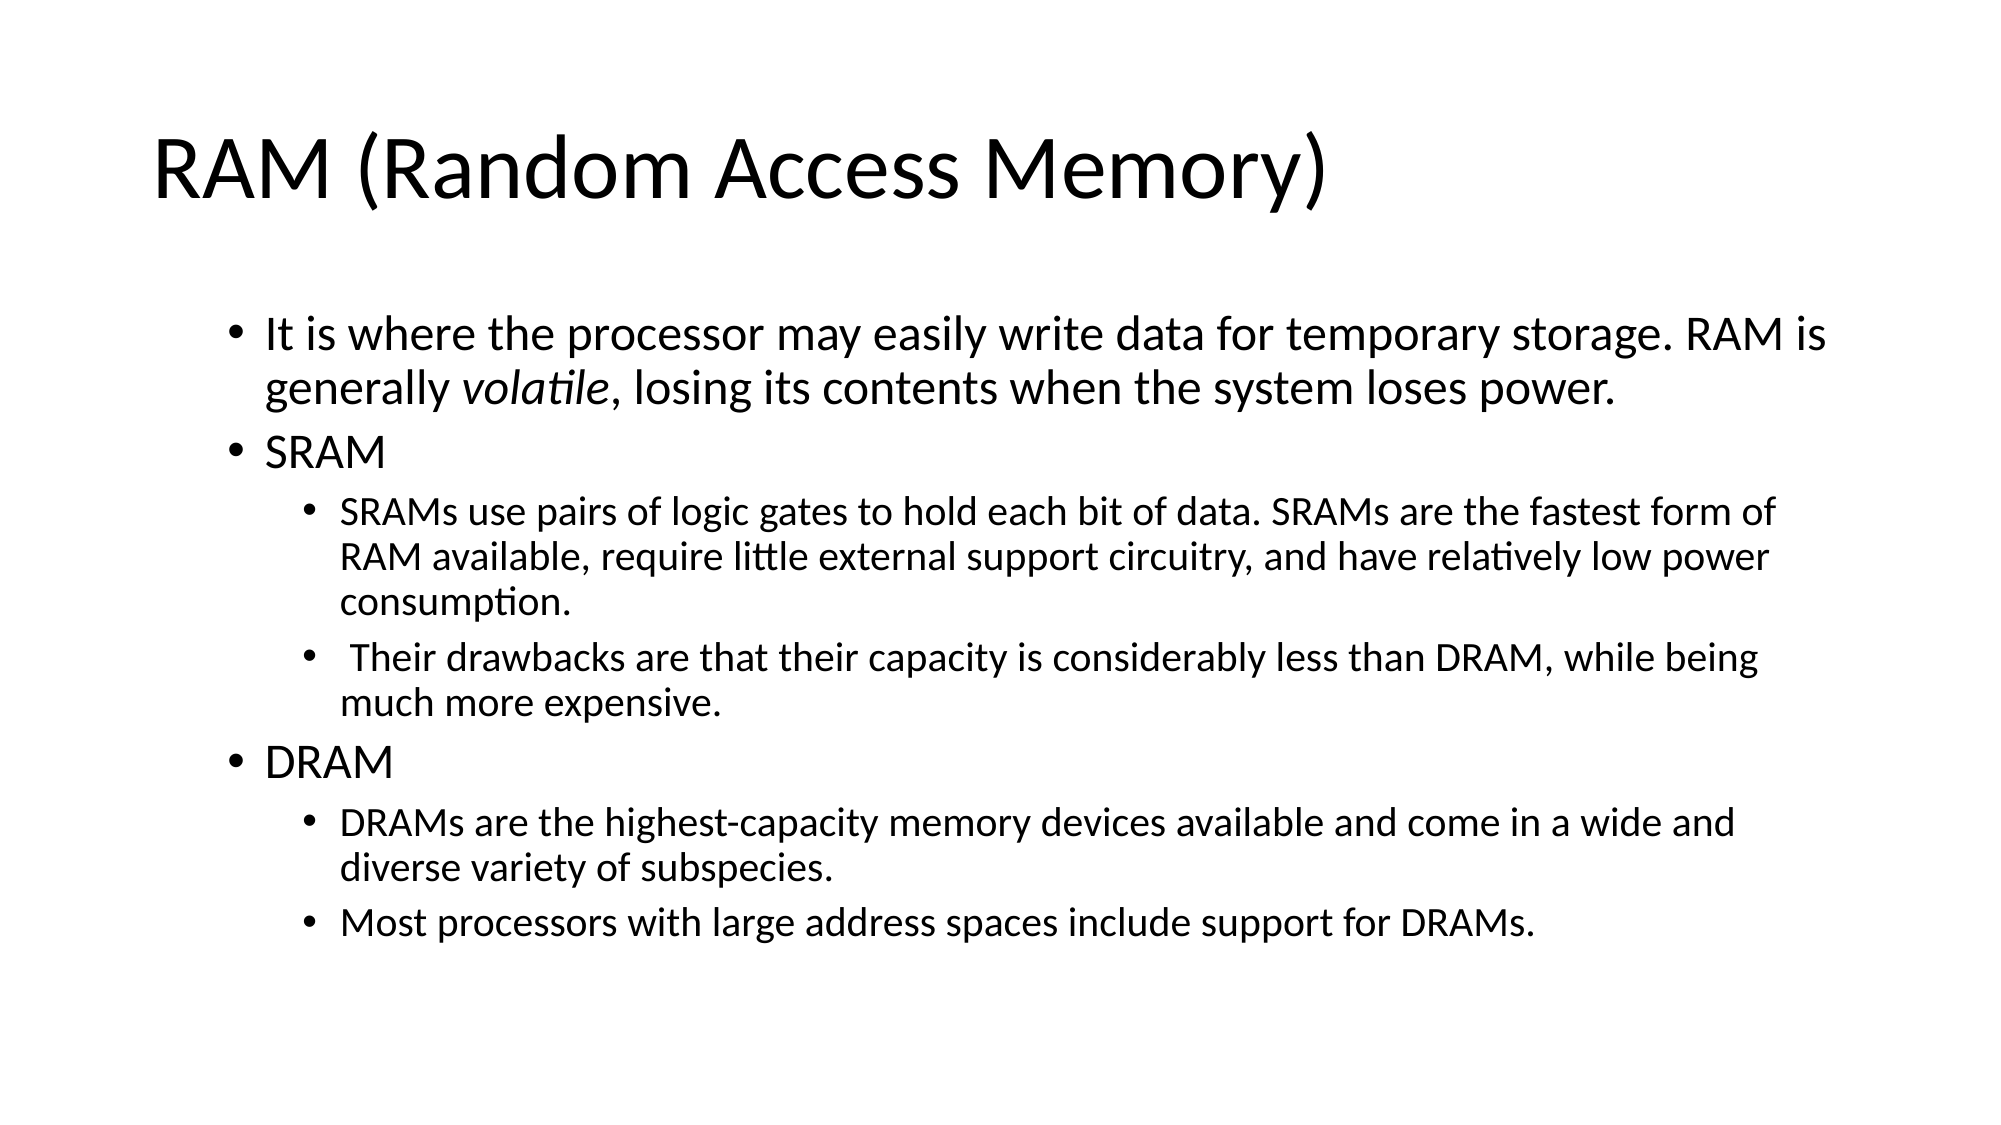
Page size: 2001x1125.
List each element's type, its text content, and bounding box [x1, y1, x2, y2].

list It is where the processor may easily write data for temporary storage. RAM is generally volatile, losing its contents when the system loses power. SRAM SRAMs use pairs of logic gates to hold each bit of data. SRAMs are the fastest form of RAM available, require little external support circuitry, and have relatively low power consumption. Their drawbacks are that their capacity is considerably less than DRAM, while being much more expensive. DRAM DRAMs are the highest-capacity memory devices available and come in a wide and diverse variety of subspecies. Most processors with large address spaces include support for DRAMs. [137, 299, 1863, 1014]
title RAM (Random Access Memory) [137, 59, 1863, 278]
